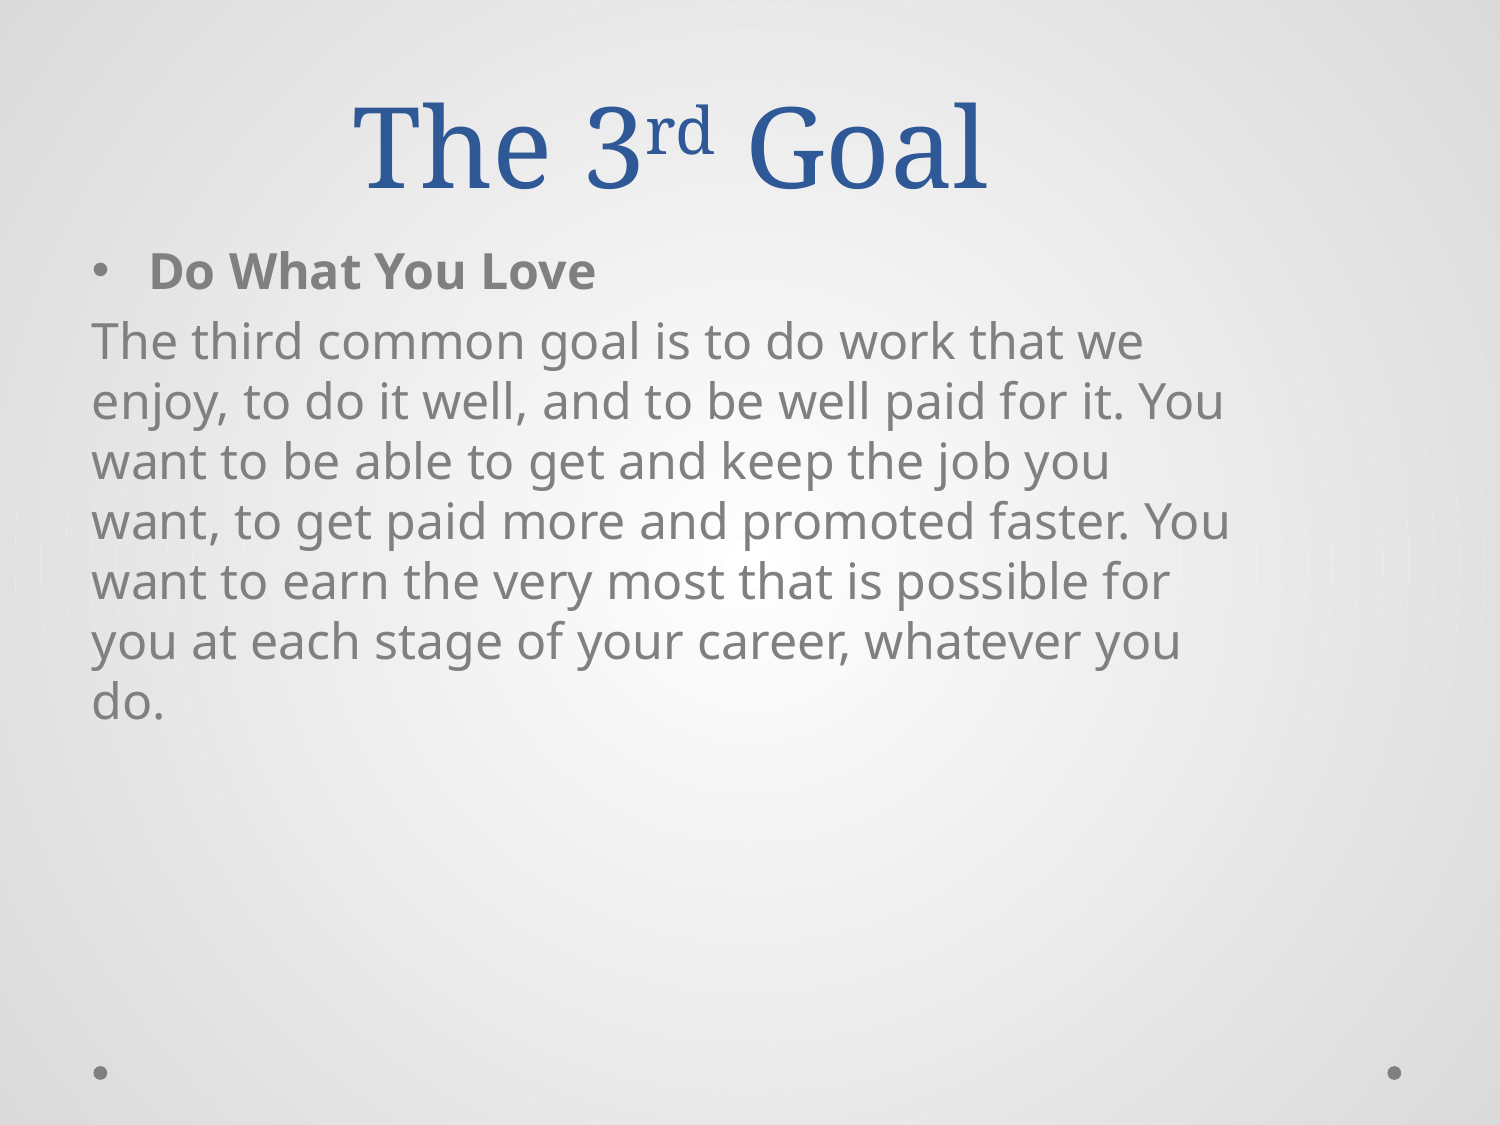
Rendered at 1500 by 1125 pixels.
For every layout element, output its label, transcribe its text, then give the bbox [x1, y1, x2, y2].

list Do What You Love The third common goal is to do work that we enjoy, to do it well, and to be well paid for it. You want to be able to get and keep the job you want, to get paid more and promoted faster. You want to earn the very most that is possible for you at each stage of your career, whatever you do. [76, 231, 1265, 1028]
title The 3rd Goal [76, 31, 1265, 219]
